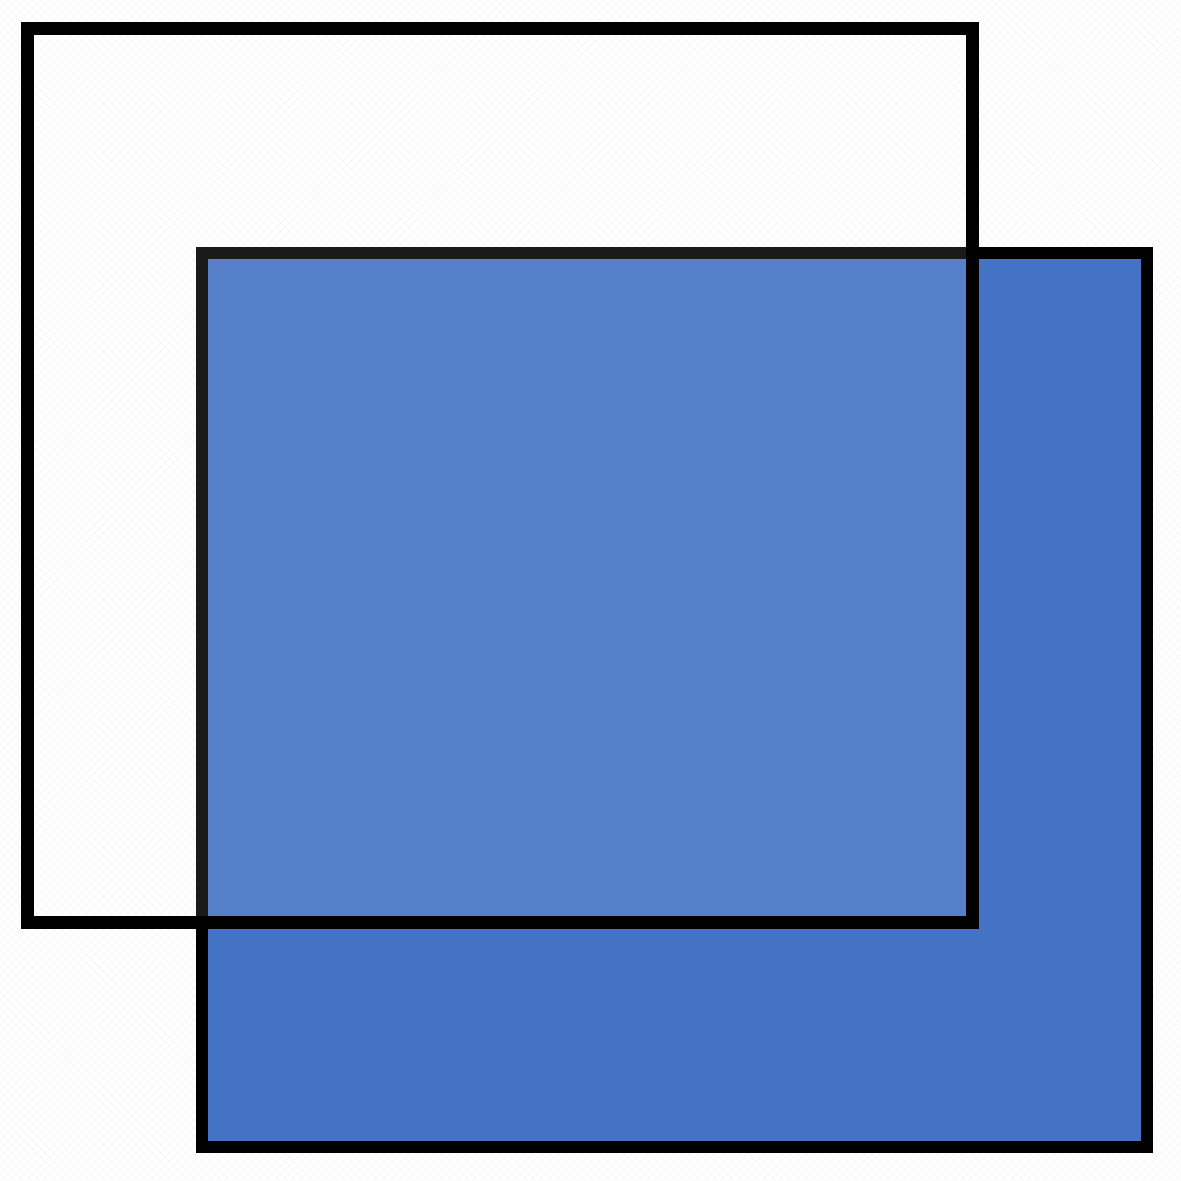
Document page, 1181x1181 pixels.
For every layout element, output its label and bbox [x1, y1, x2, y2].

text_box [27, 28, 974, 924]
text_box [201, 252, 1148, 1148]
